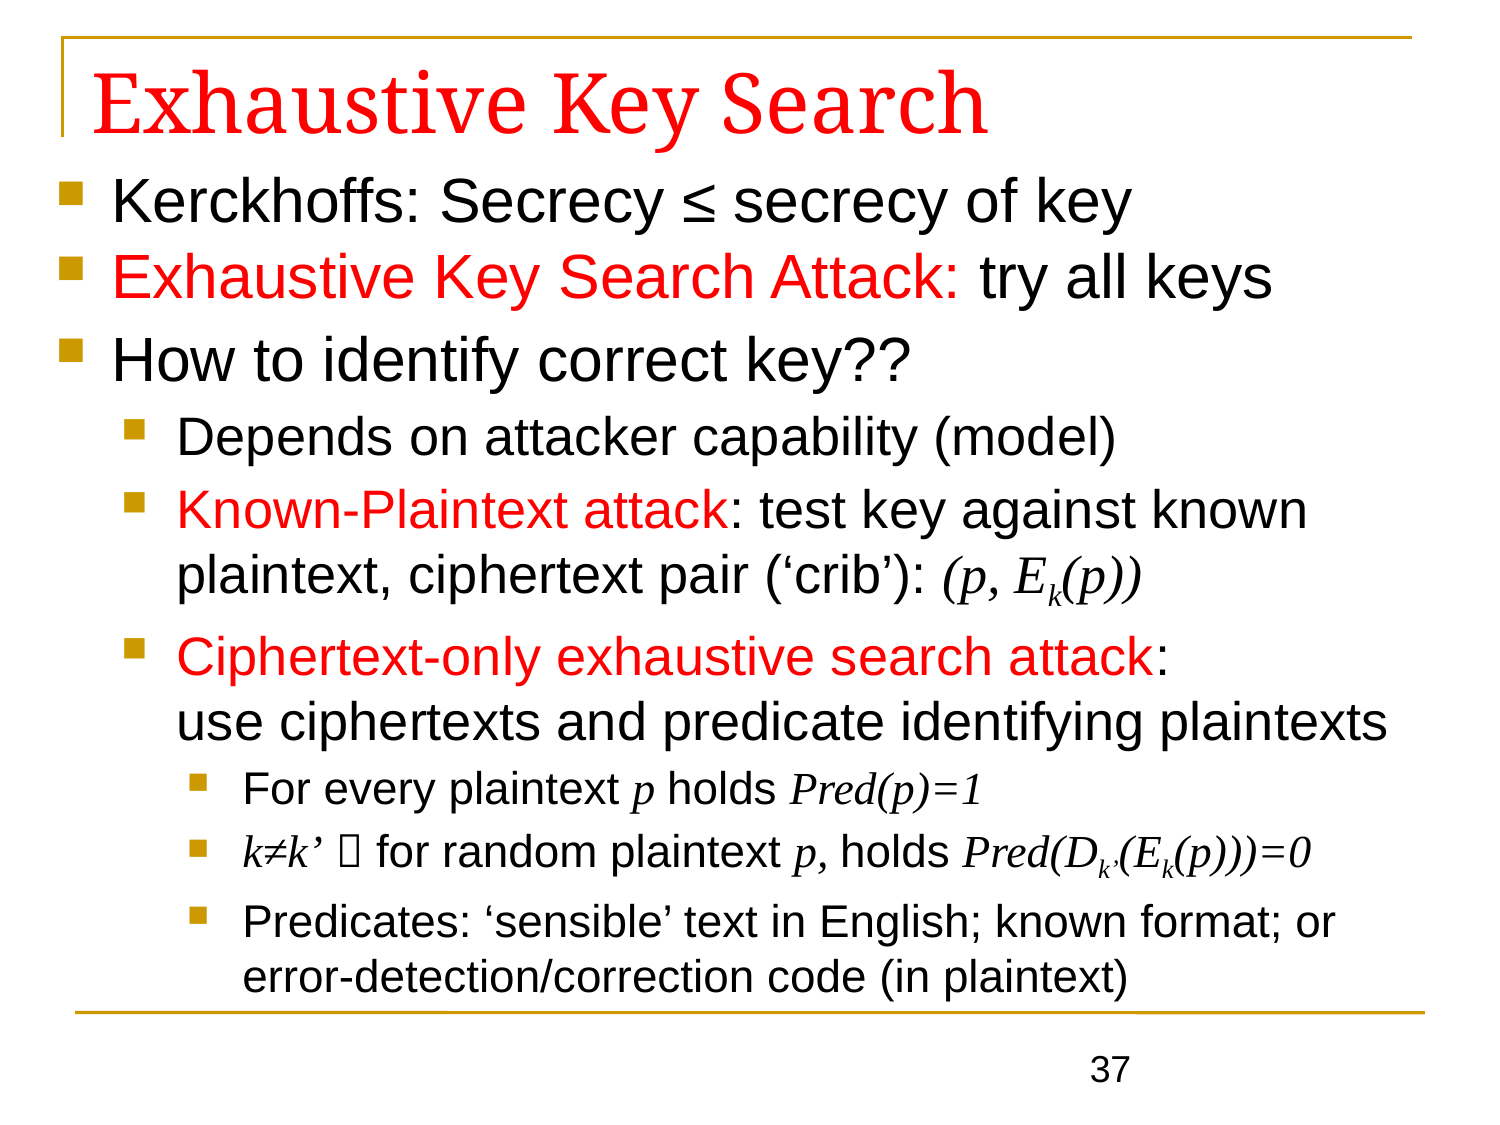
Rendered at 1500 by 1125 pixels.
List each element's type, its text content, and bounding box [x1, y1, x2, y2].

slide_number 37 [1074, 1042, 1424, 1098]
list Kerckhoffs: Secrecy ≤ secrecy of key Exhaustive Key Search Attack: try all keys How to identify correct key?? Depends on attacker capability (model) Known-Plaintext attack: test key against known plaintext, ciphertext pair (‘crib’): (p, Ek(p)) Ciphertext-only exhaustive search attack: use ciphertexts and predicate identifying plaintexts For every plaintext p holds Pred(p)=1 k≠k’  for random plaintext p, holds Pred(Dk’(Ek(p)))=0 Predicates: ‘sensible’ text in English; known format; or error-detection/correction code (in plaintext) [41, 160, 1461, 1042]
text_box a [912, 916, 943, 992]
title Exhaustive Key Search [76, 42, 1482, 231]
